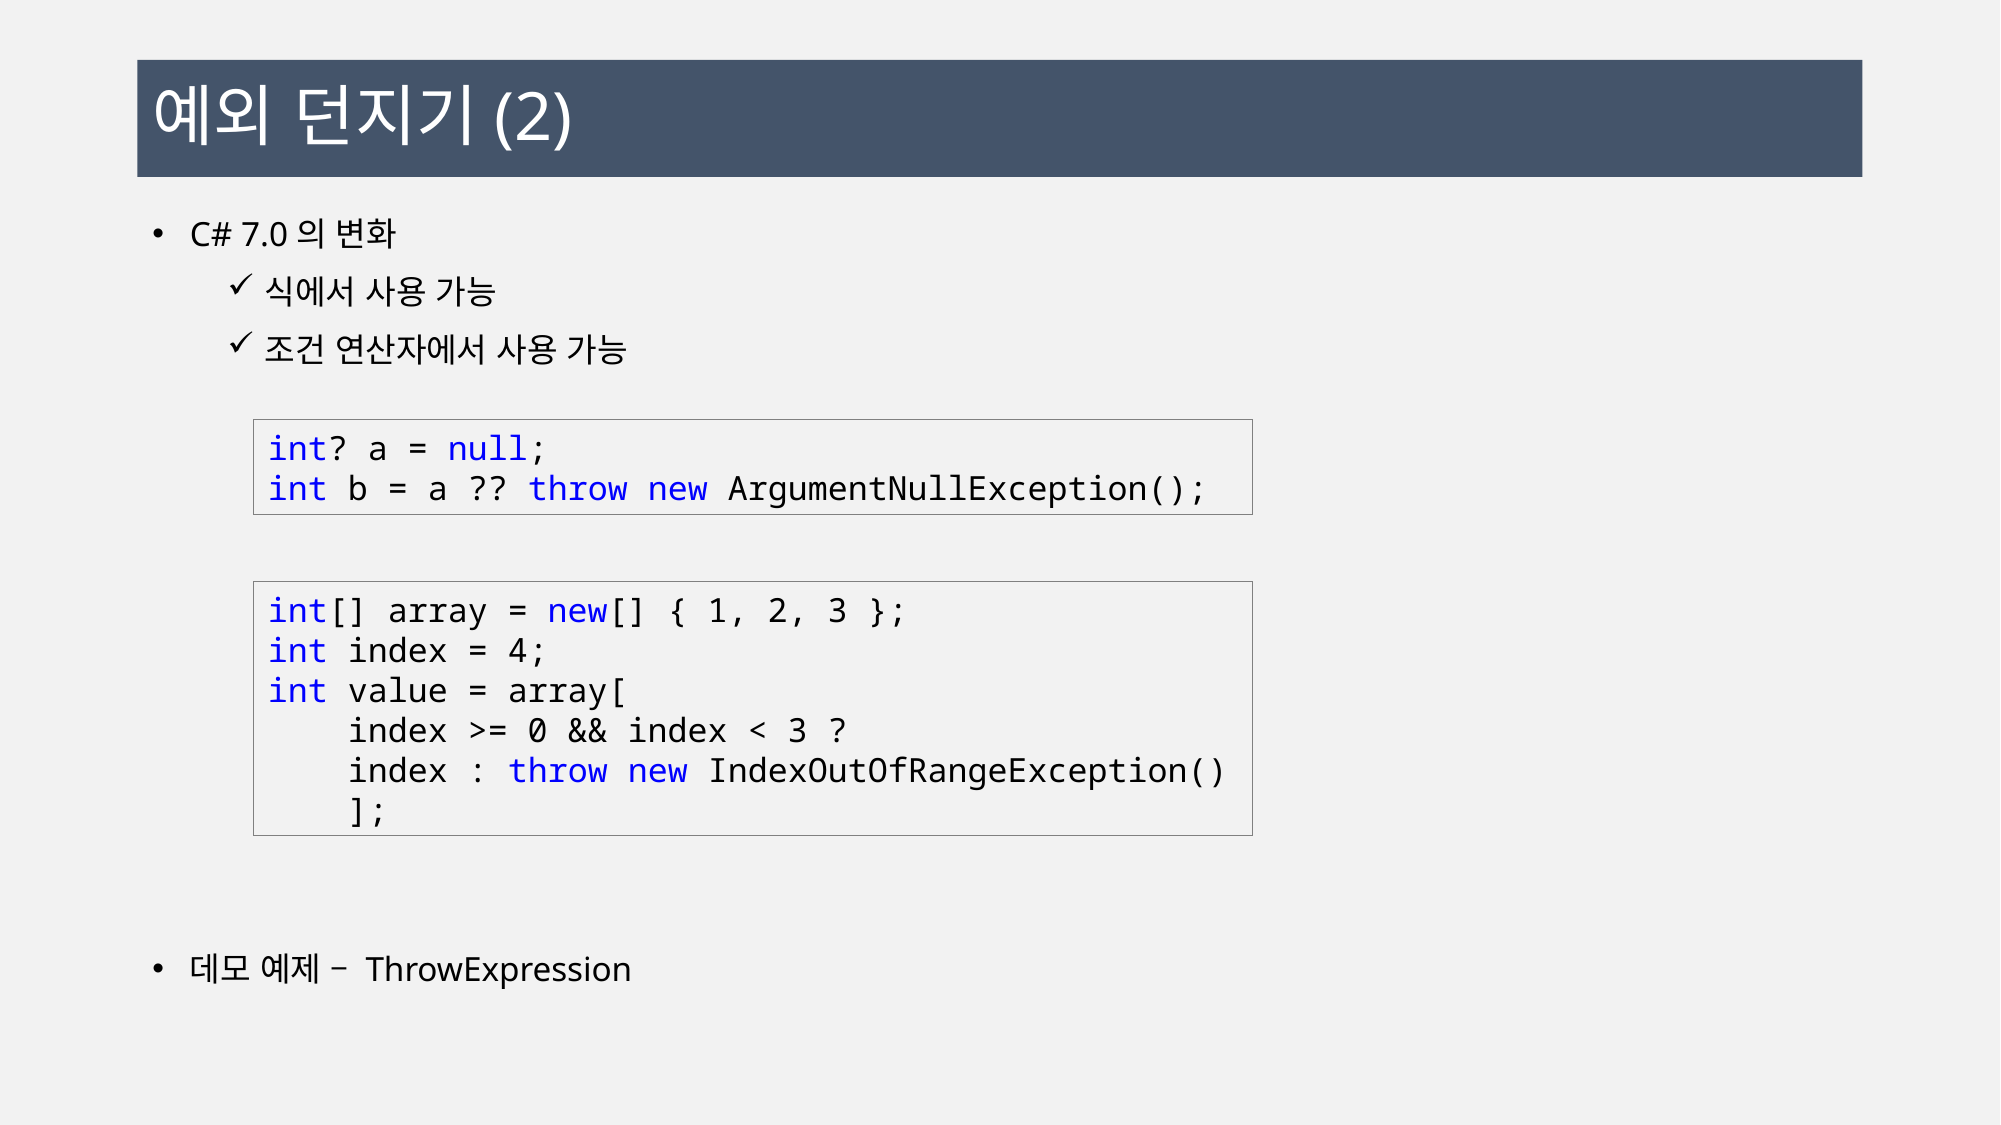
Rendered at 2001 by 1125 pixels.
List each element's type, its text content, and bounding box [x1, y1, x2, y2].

title 예외 던지기(2) [137, 59, 1863, 177]
list C# 7.0의 변화 식에서 사용 가능 조건 연산자에서 사용 가능 데모 예제 – ThrowExpression [137, 197, 1863, 1040]
text_box int[] array = new[] { 1, 2, 3 }; int index = 4; int value = array[ index >= 0 && index < 3 ? index : throw new IndexOutOfRangeException() ]; [253, 581, 1253, 836]
text_box int? a = null; int b = a ?? throw new ArgumentNullException(); [253, 419, 1253, 515]
